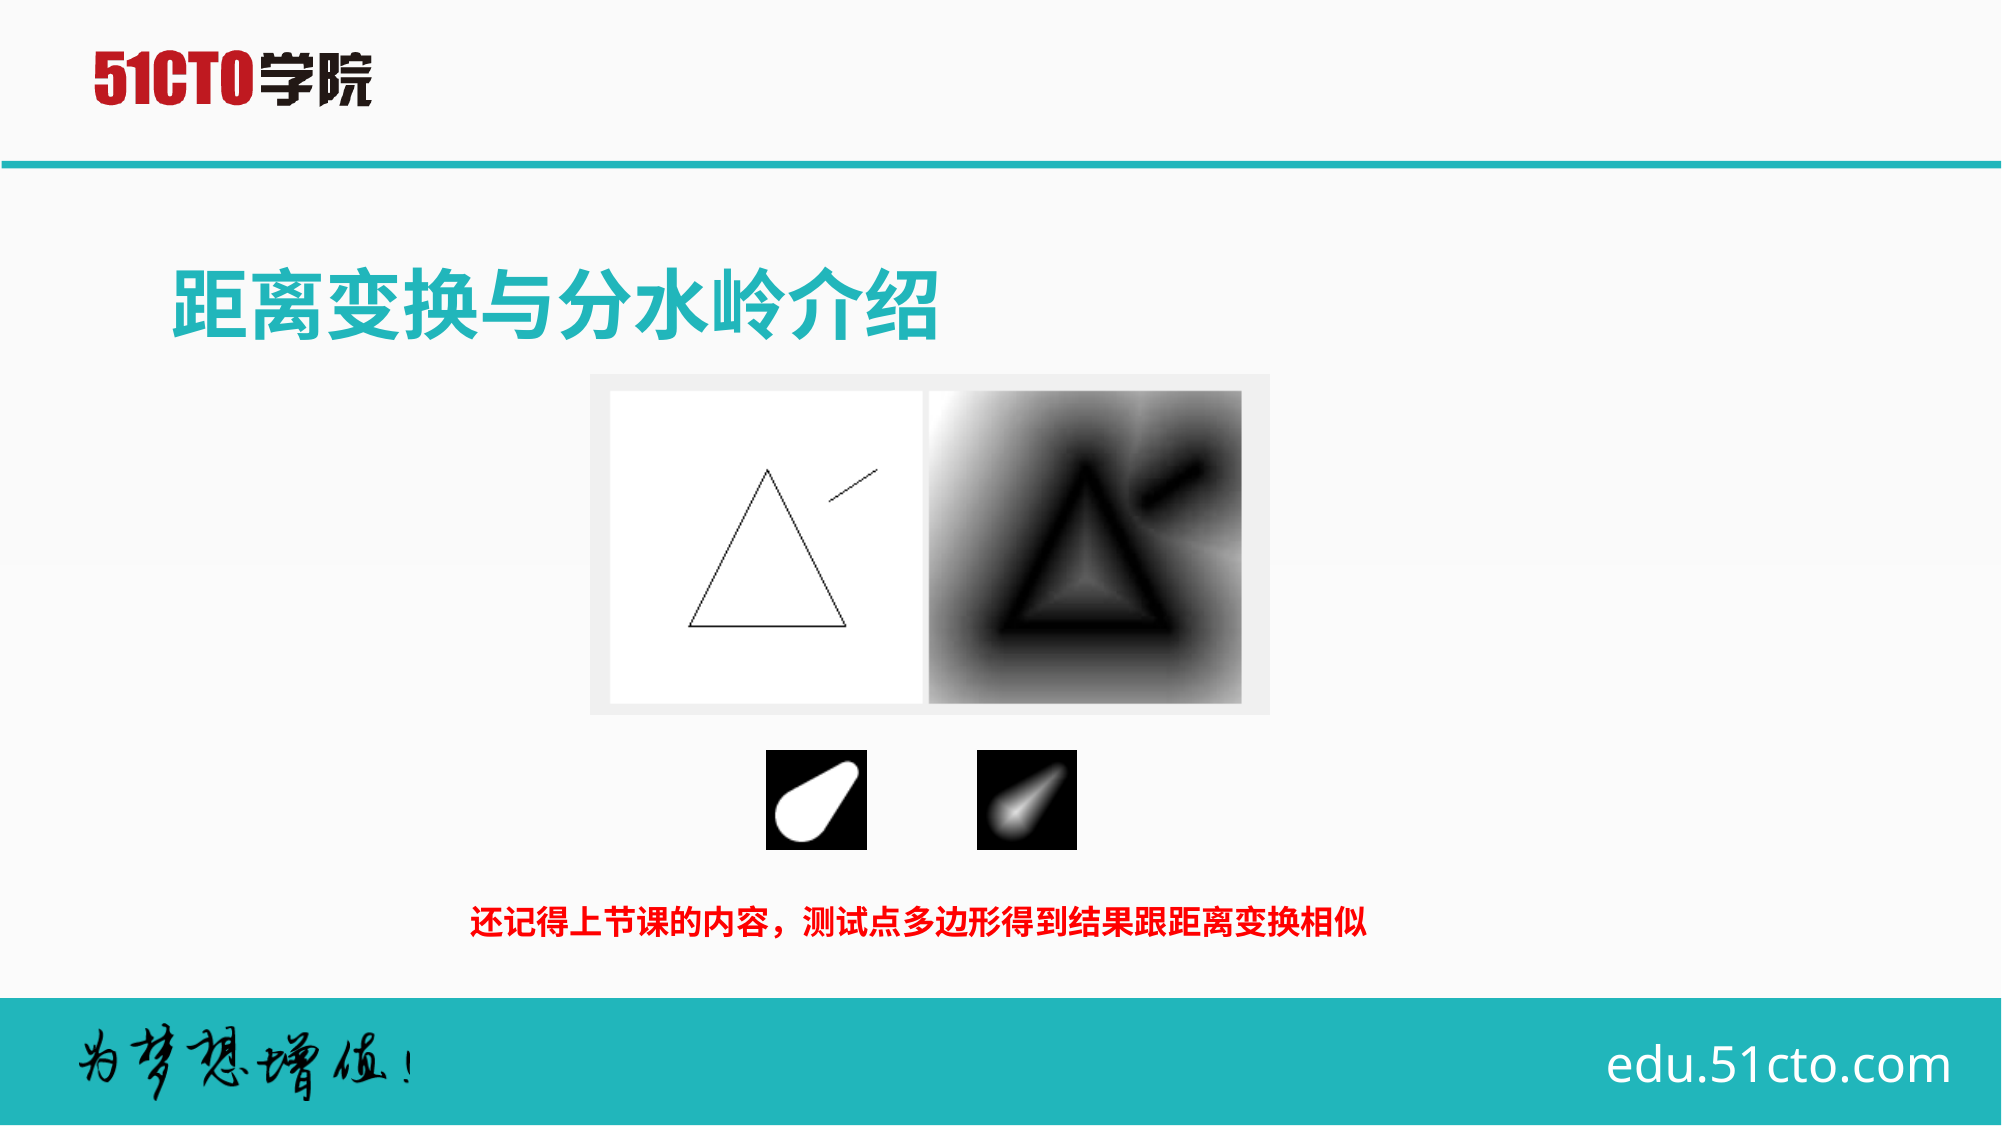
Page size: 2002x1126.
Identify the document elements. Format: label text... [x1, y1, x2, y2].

picture [79, 1023, 410, 1101]
text_box 还记得上节课的内容，测试点多边形得到结果跟距离变换相似 [455, 893, 1383, 949]
picture [765, 749, 867, 851]
picture [976, 749, 1078, 851]
title 距离变换与分水岭介绍 [156, 243, 1831, 362]
picture [90, 42, 375, 111]
picture [590, 374, 1271, 716]
